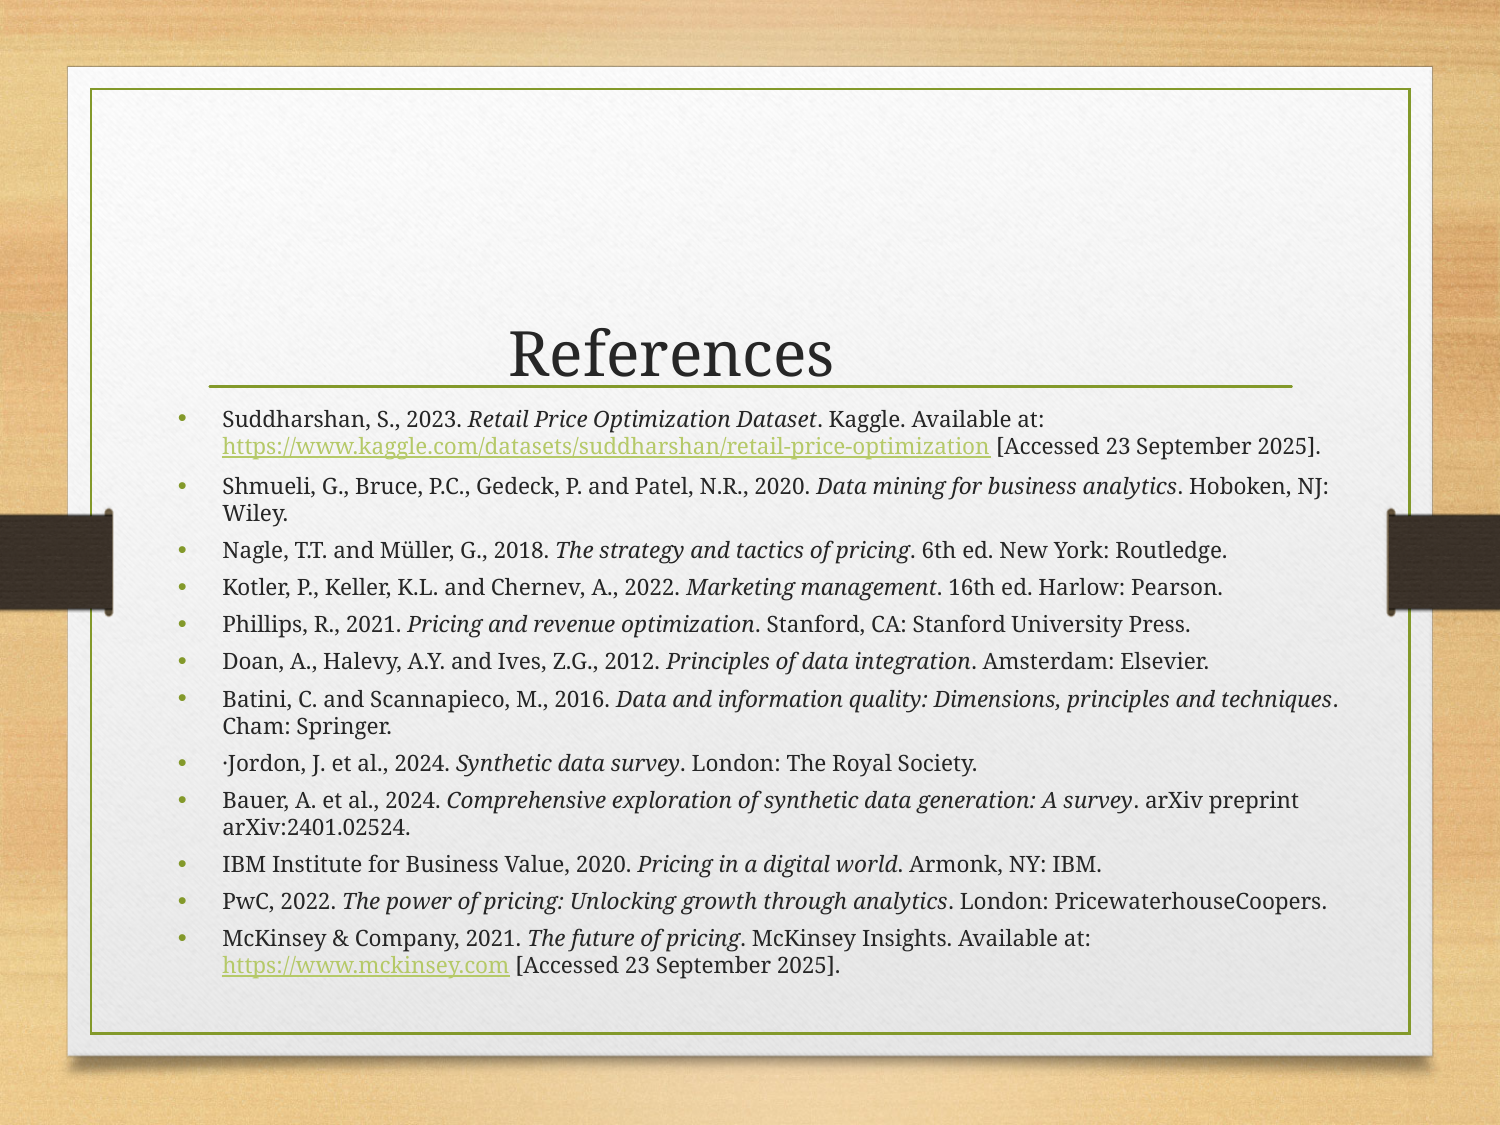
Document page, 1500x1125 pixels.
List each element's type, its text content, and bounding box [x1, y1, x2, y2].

list Suddharshan, S., 2023. Retail Price Optimization Dataset. Kaggle. Available at: https://www.kaggle.com/datasets/suddharshan/retail-price-optimization [Accessed 23 September 2025]. Shmueli, G., Bruce, P.C., Gedeck, P. and Patel, N.R., 2020. Data mining for business analytics. Hoboken, NJ: Wiley. Nagle, T.T. and Müller, G., 2018. The strategy and tactics of pricing. 6th ed. New York: Routledge. Kotler, P., Keller, K.L. and Chernev, A., 2022. Marketing management. 16th ed. Harlow: Pearson. Phillips, R., 2021. Pricing and revenue optimization. Stanford, CA: Stanford University Press. Doan, A., Halevy, A.Y. and Ives, Z.G., 2012. Principles of data integration. Amsterdam: Elsevier. Batini, C. and Scannapieco, M., 2016. Data and information quality: Dimensions, principles and techniques. Cham: Springer. ·Jordon, J. et al., 2024. Synthetic data survey. London: The Royal Society. Bauer, A. et al., 2024. Comprehensive exploration of synthetic data generation: A survey. arXiv preprint arXiv:2401.02524. IBM Institute for Business Value, 2020. Pricing in a digital world. Armonk, NY: IBM. PwC, 2022. The power of pricing: Unlocking growth through analytics. London: PricewaterhouseCoopers. McKinsey & Company, 2021. The future of pricing. McKinsey Insights. Available at: https://www.mckinsey.com [Accessed 23 September 2025]. [162, 397, 1360, 1008]
picture [0, 0, 1500, 1125]
title References [114, 244, 1230, 459]
